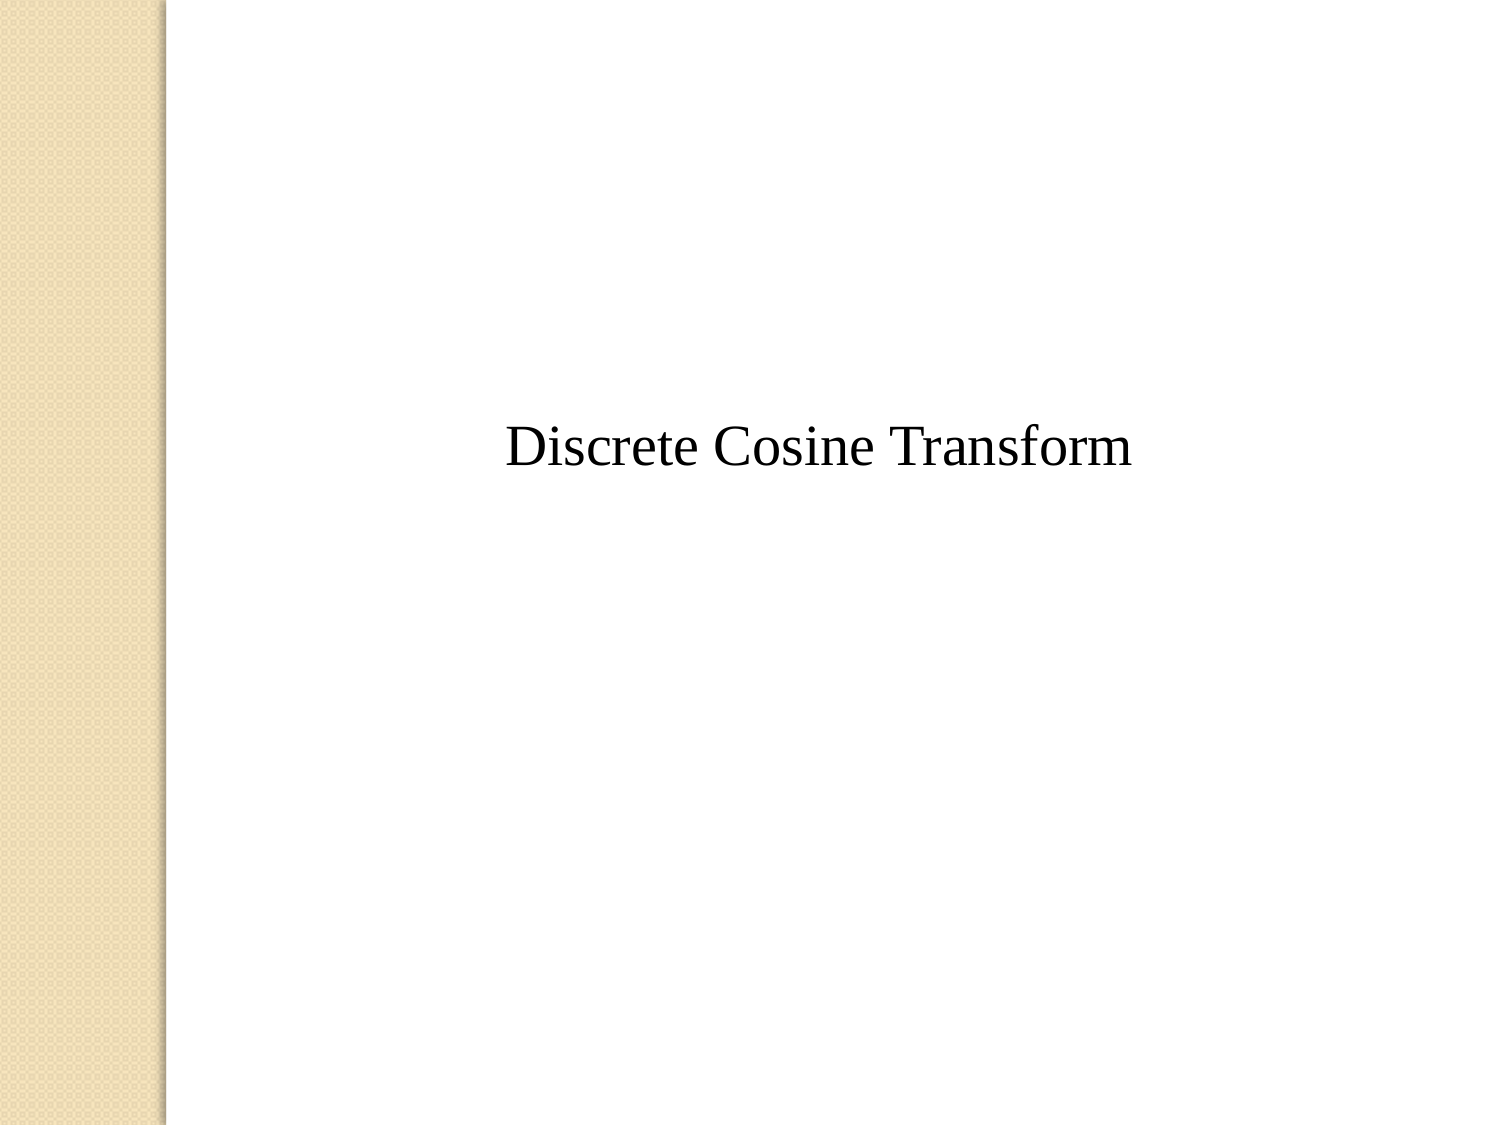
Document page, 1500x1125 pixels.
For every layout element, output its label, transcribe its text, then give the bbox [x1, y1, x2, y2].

text_box Discrete Cosine Transform [490, 399, 1149, 485]
